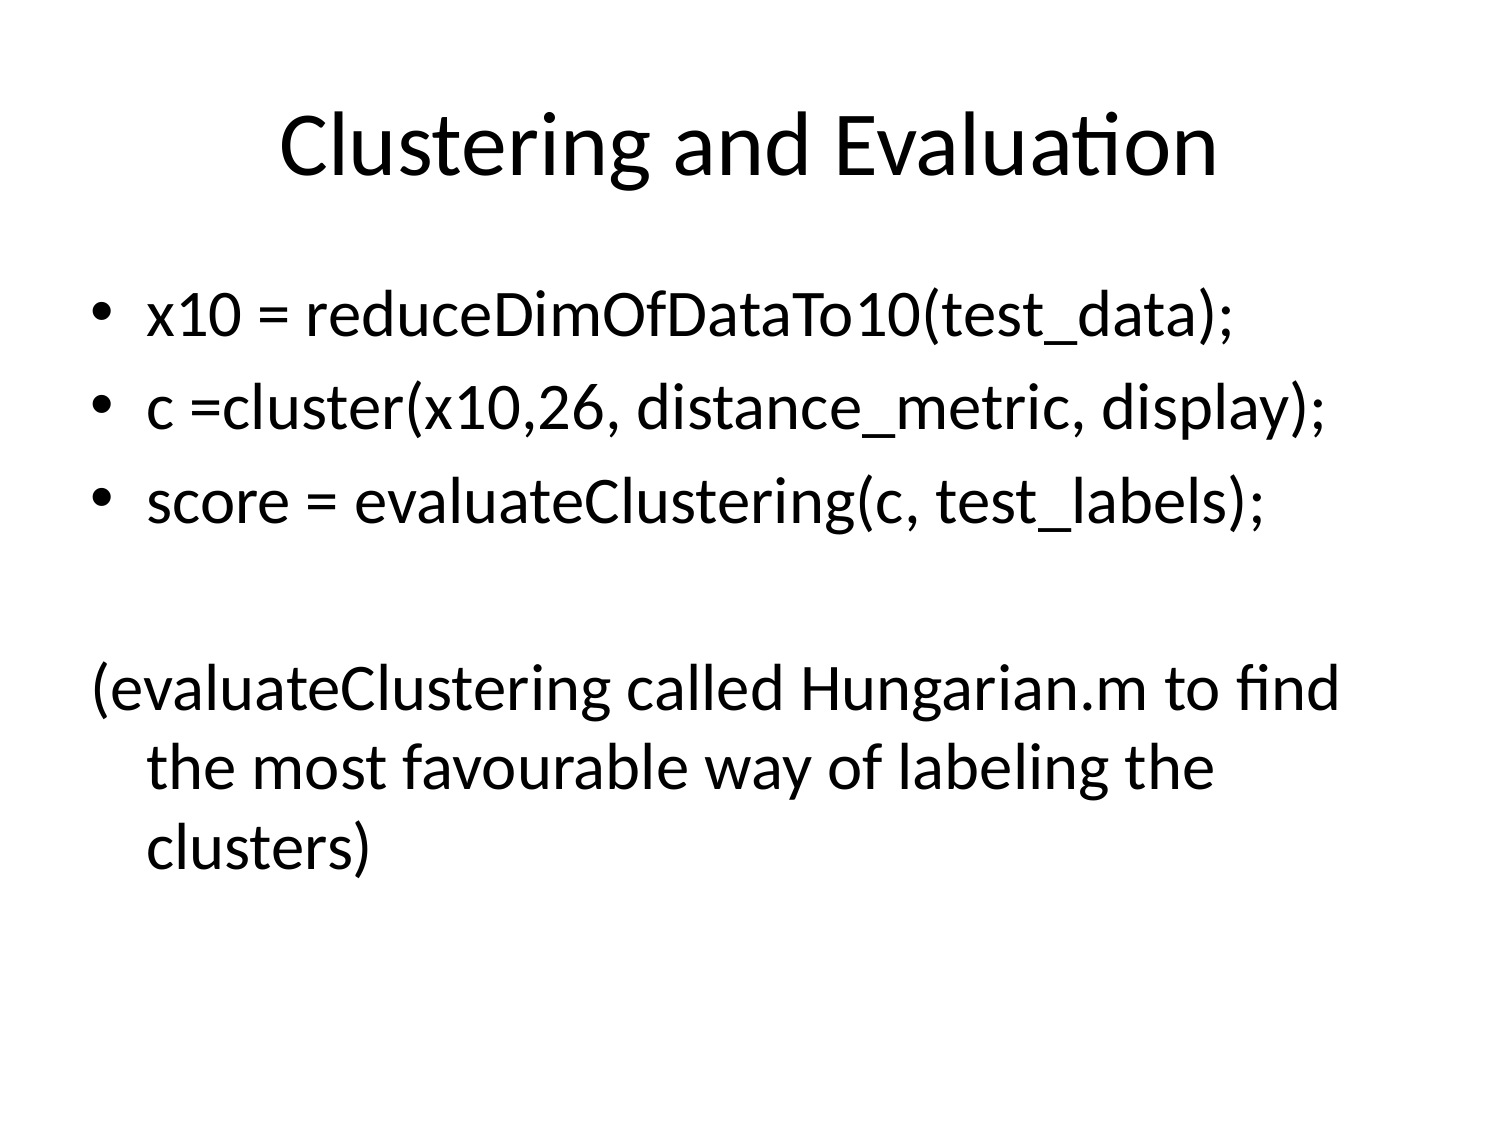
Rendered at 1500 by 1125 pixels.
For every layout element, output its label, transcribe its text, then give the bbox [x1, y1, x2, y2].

title Clustering and Evaluation [75, 45, 1425, 233]
list x10 = reduceDimOfDataTo10(test_data); c =cluster(x10,26, distance_metric, display); score = evaluateClustering(c, test_labels); (evaluateClustering called Hungarian.m to find the most favourable way of labeling the clusters) [75, 262, 1425, 1005]
